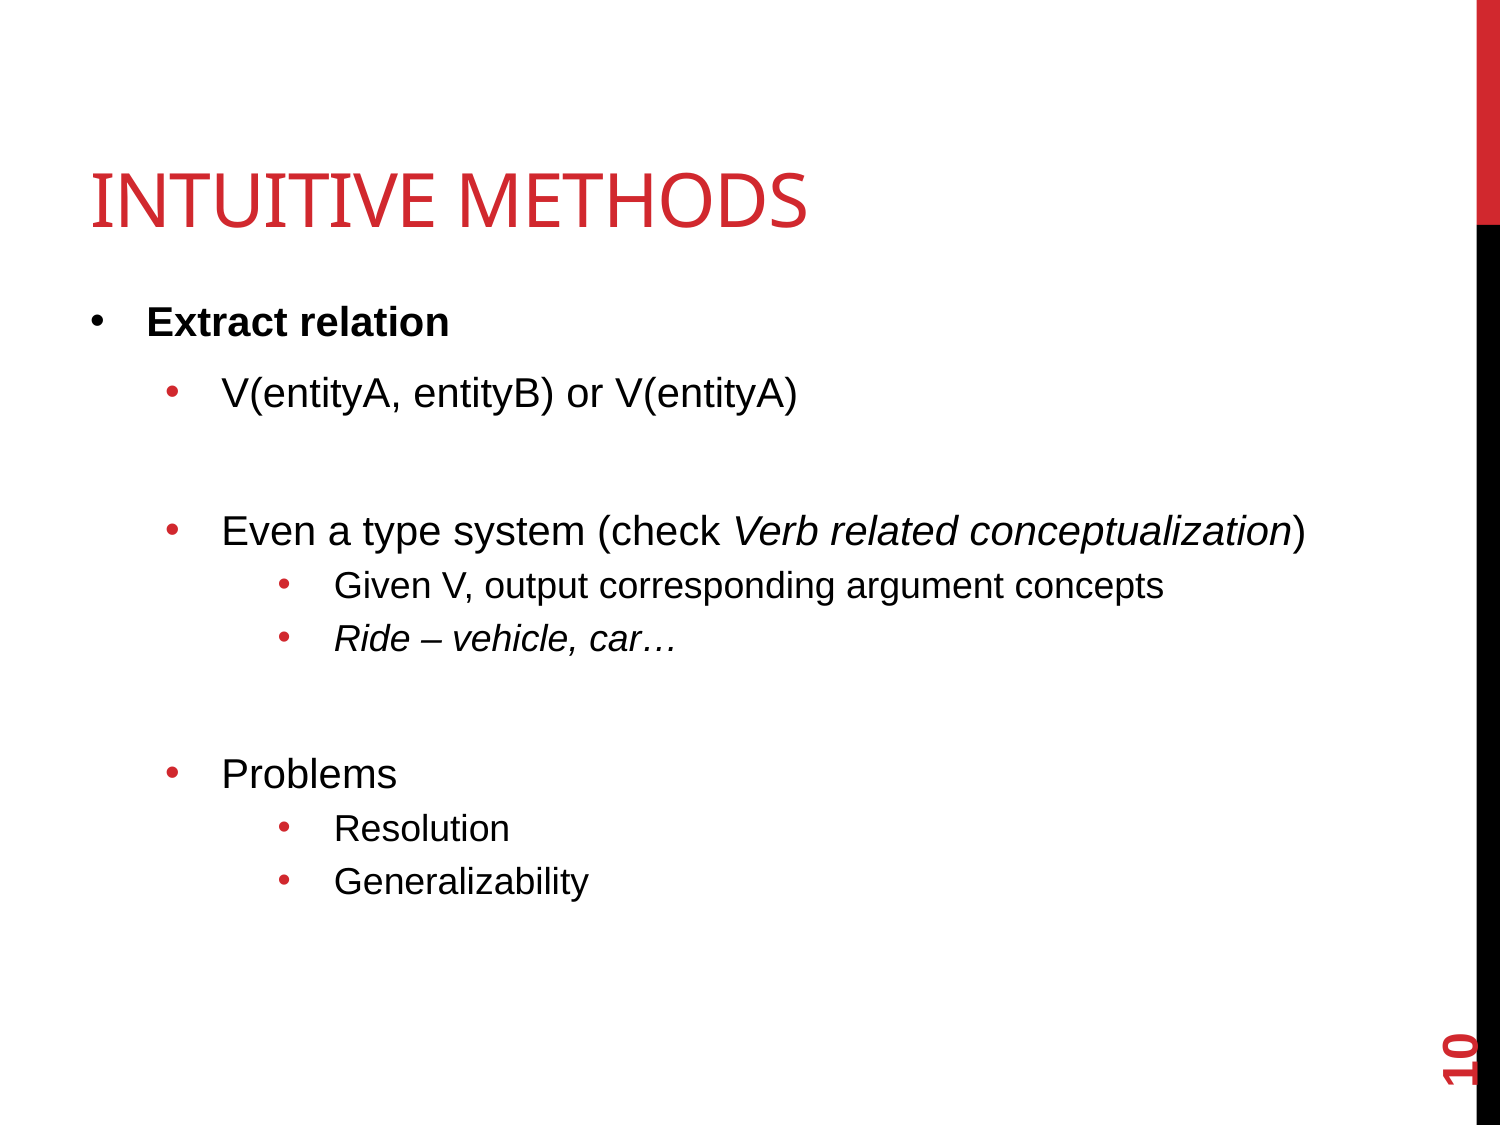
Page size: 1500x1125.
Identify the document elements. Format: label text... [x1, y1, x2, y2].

list Extract relation V(entityA, entityB) or V(entityA) Even a type system (check Verb related conceptualization) Given V, output corresponding argument concepts Ride – vehicle, car… Problems Resolution Generalizability [75, 287, 1325, 1005]
slide_number 10 [1427, 887, 1488, 1104]
title Intuitive methods [75, 25, 1025, 250]
